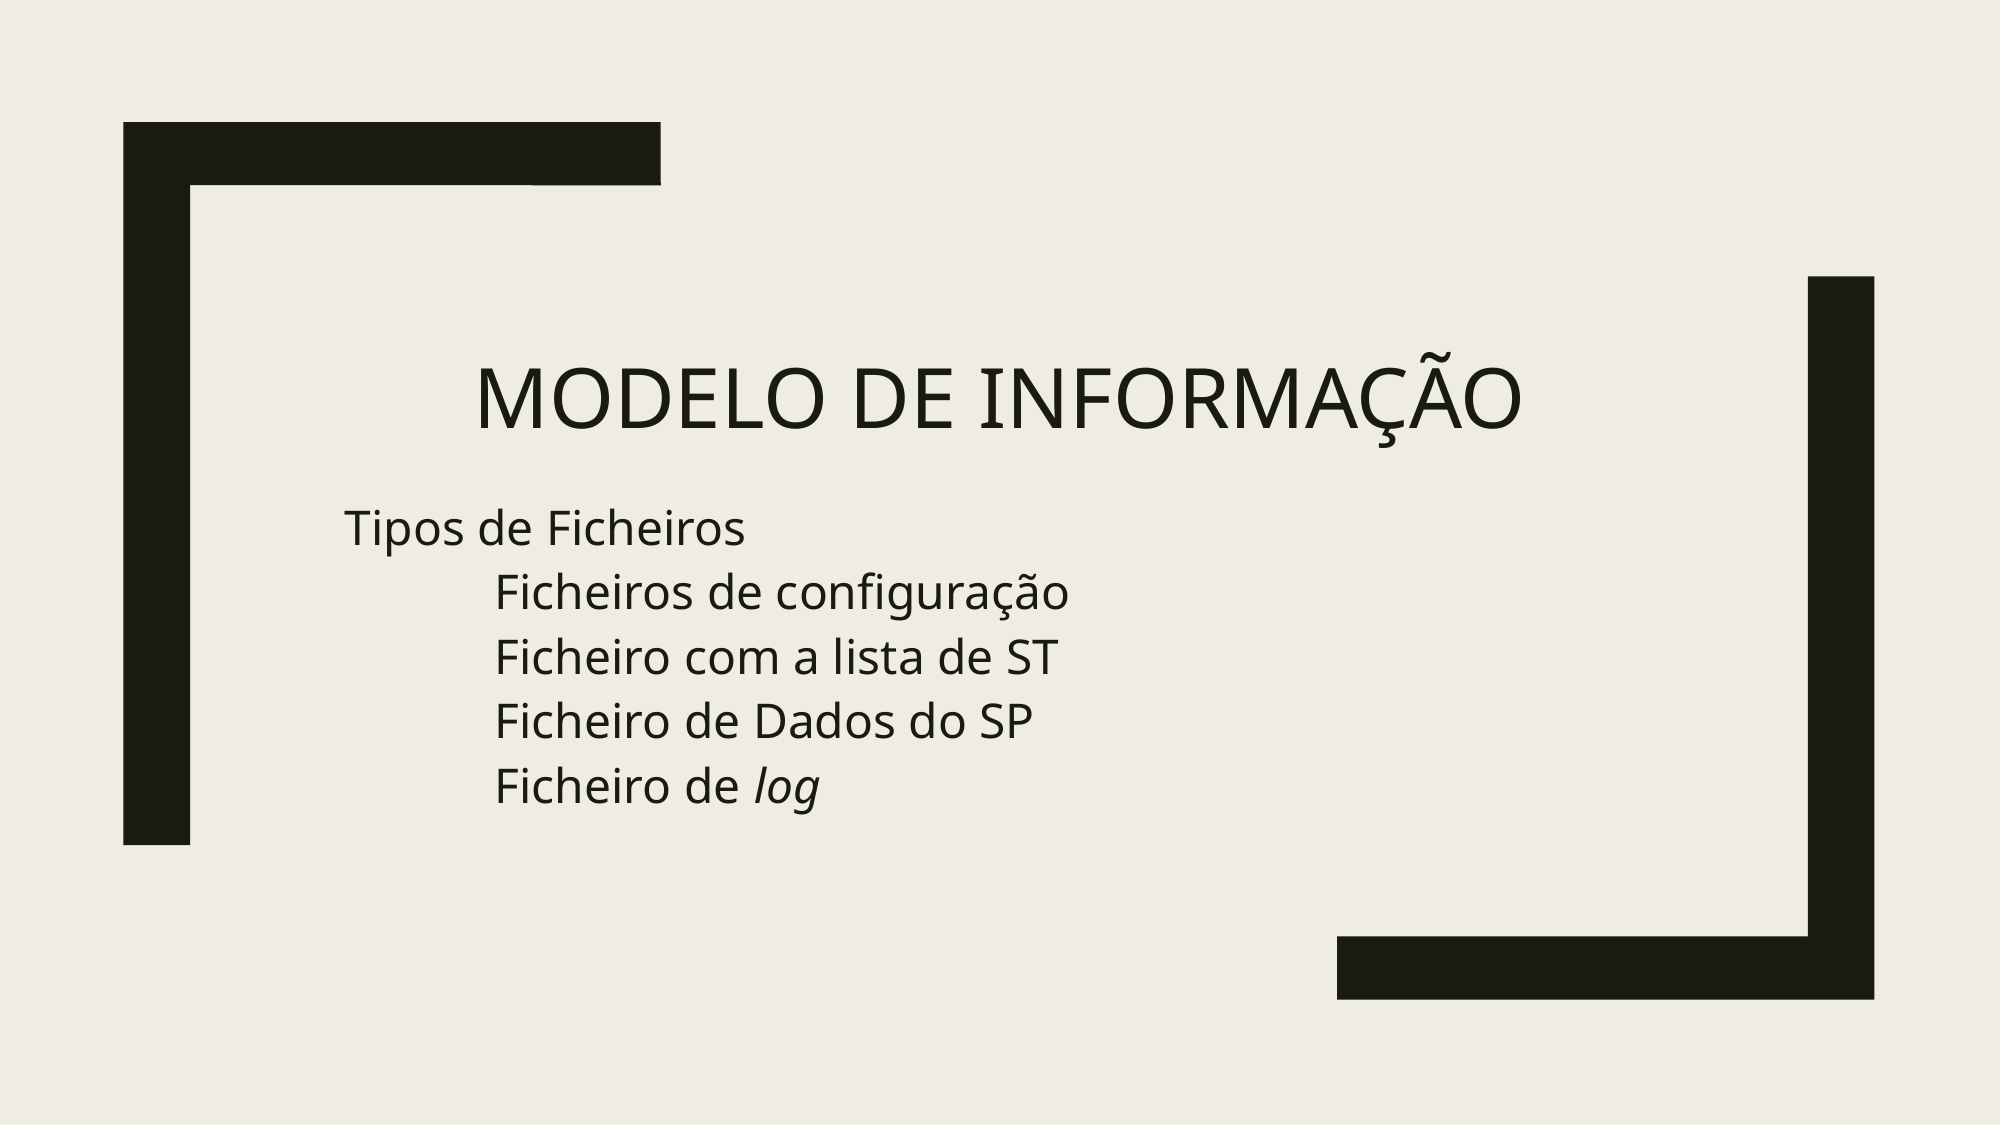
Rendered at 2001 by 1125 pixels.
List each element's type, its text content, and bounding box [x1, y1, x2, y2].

subtitle Tipos de Ficheiros Ficheiros de configuração Ficheiro com a lista de ST Ficheiro de Dados do SP Ficheiro de log [329, 483, 1510, 824]
title Modelo DE Informação [314, 293, 1686, 454]
